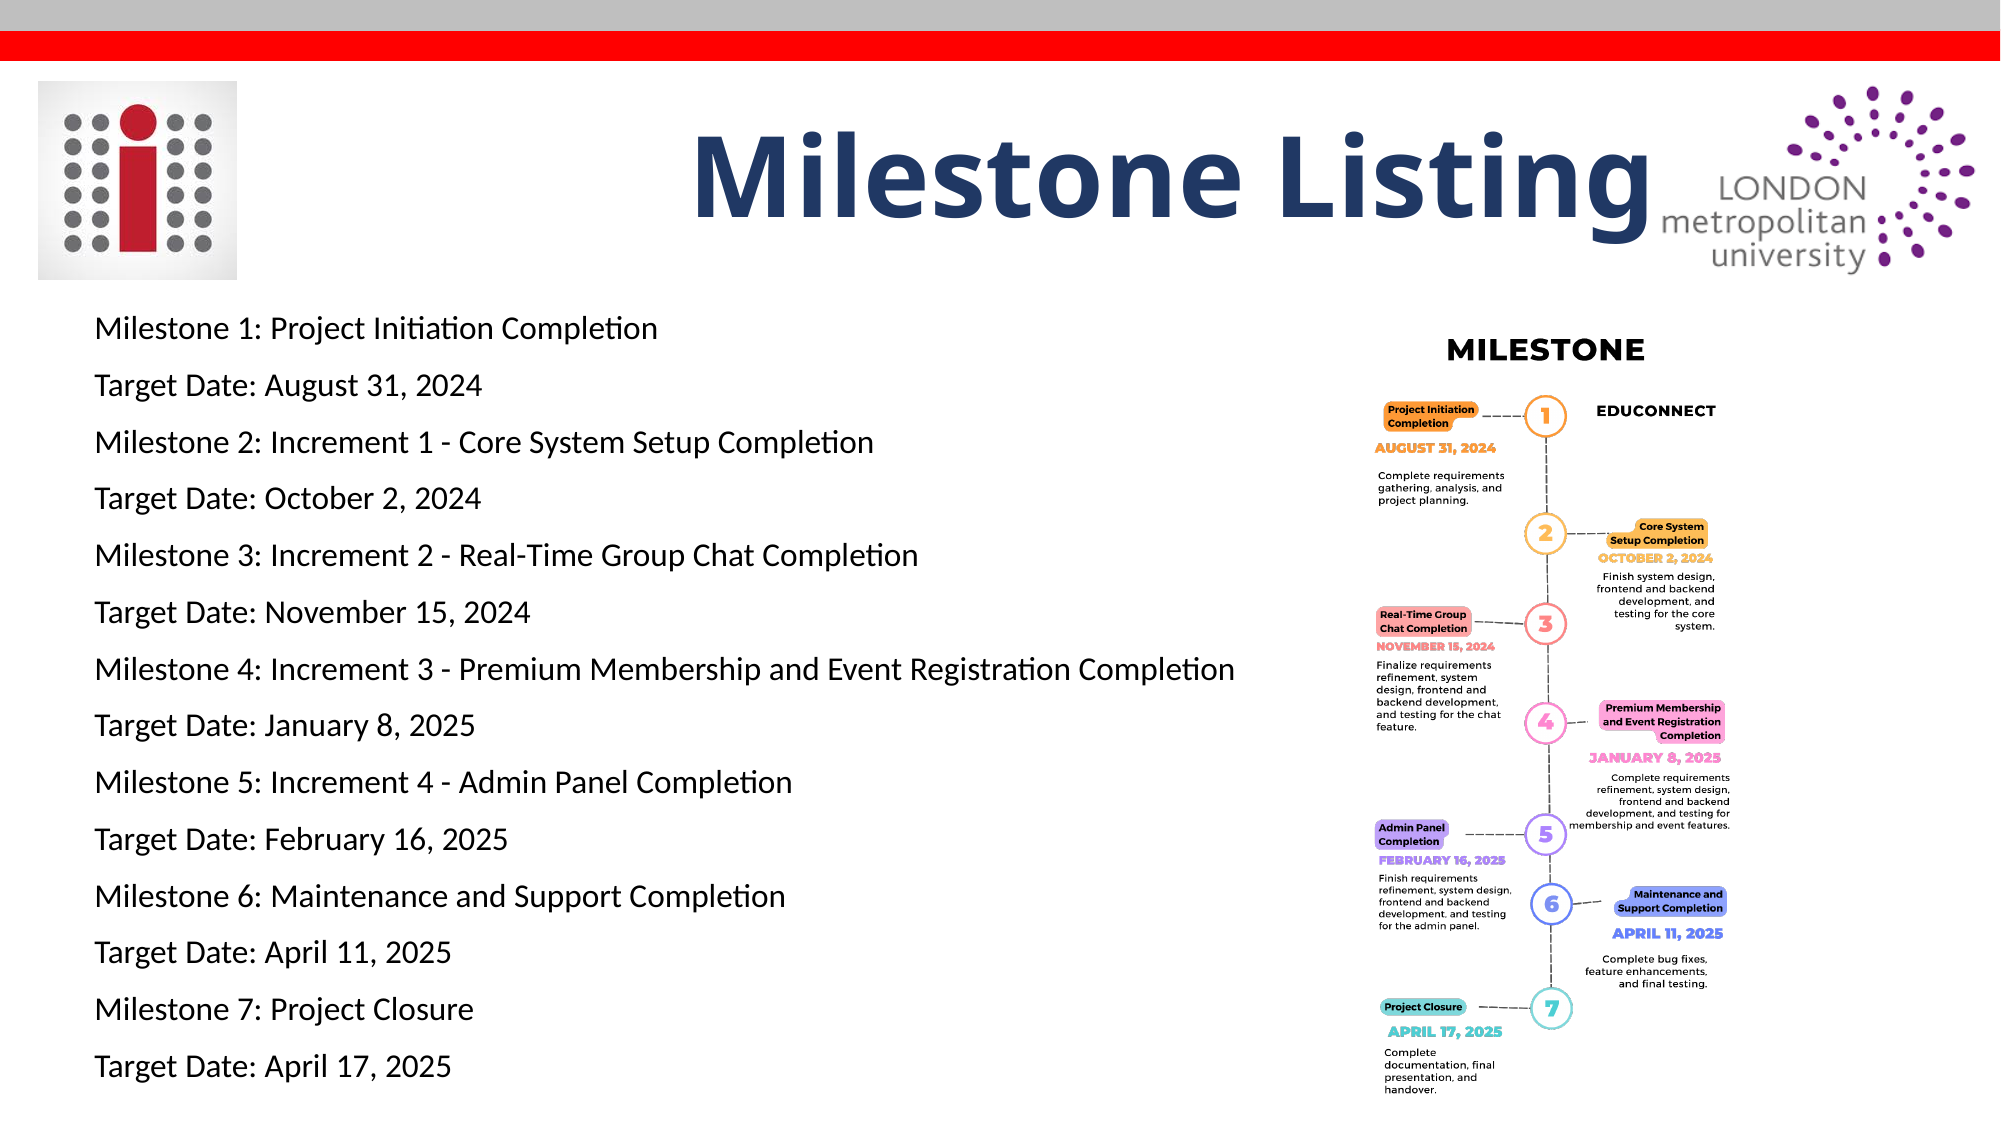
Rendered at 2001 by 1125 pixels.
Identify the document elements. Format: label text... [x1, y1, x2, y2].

list Milestone 1: Project Initiation Completion Target Date: August 31, 2024 Milestone 2: Increment 1 - Core System Setup Completion Target Date: October 2, 2024 Milestone 3: Increment 2 - Real-Time Group Chat Completion Target Date: November 15, 2024 Milestone 4: Increment 3 - Premium Membership and Event Registration Completion Target Date: January 8, 2025 Milestone 5: Increment 4 - Admin Panel Completion Target Date: February 16, 2025 Milestone 6: Maintenance and Support Completion Target Date: April 11, 2025 Milestone 7: Project Closure Target Date: April 17, 2025 [79, 303, 2000, 1125]
title Milestone Listing [257, 79, 2000, 284]
picture [1355, 303, 1747, 1106]
picture [38, 81, 237, 280]
